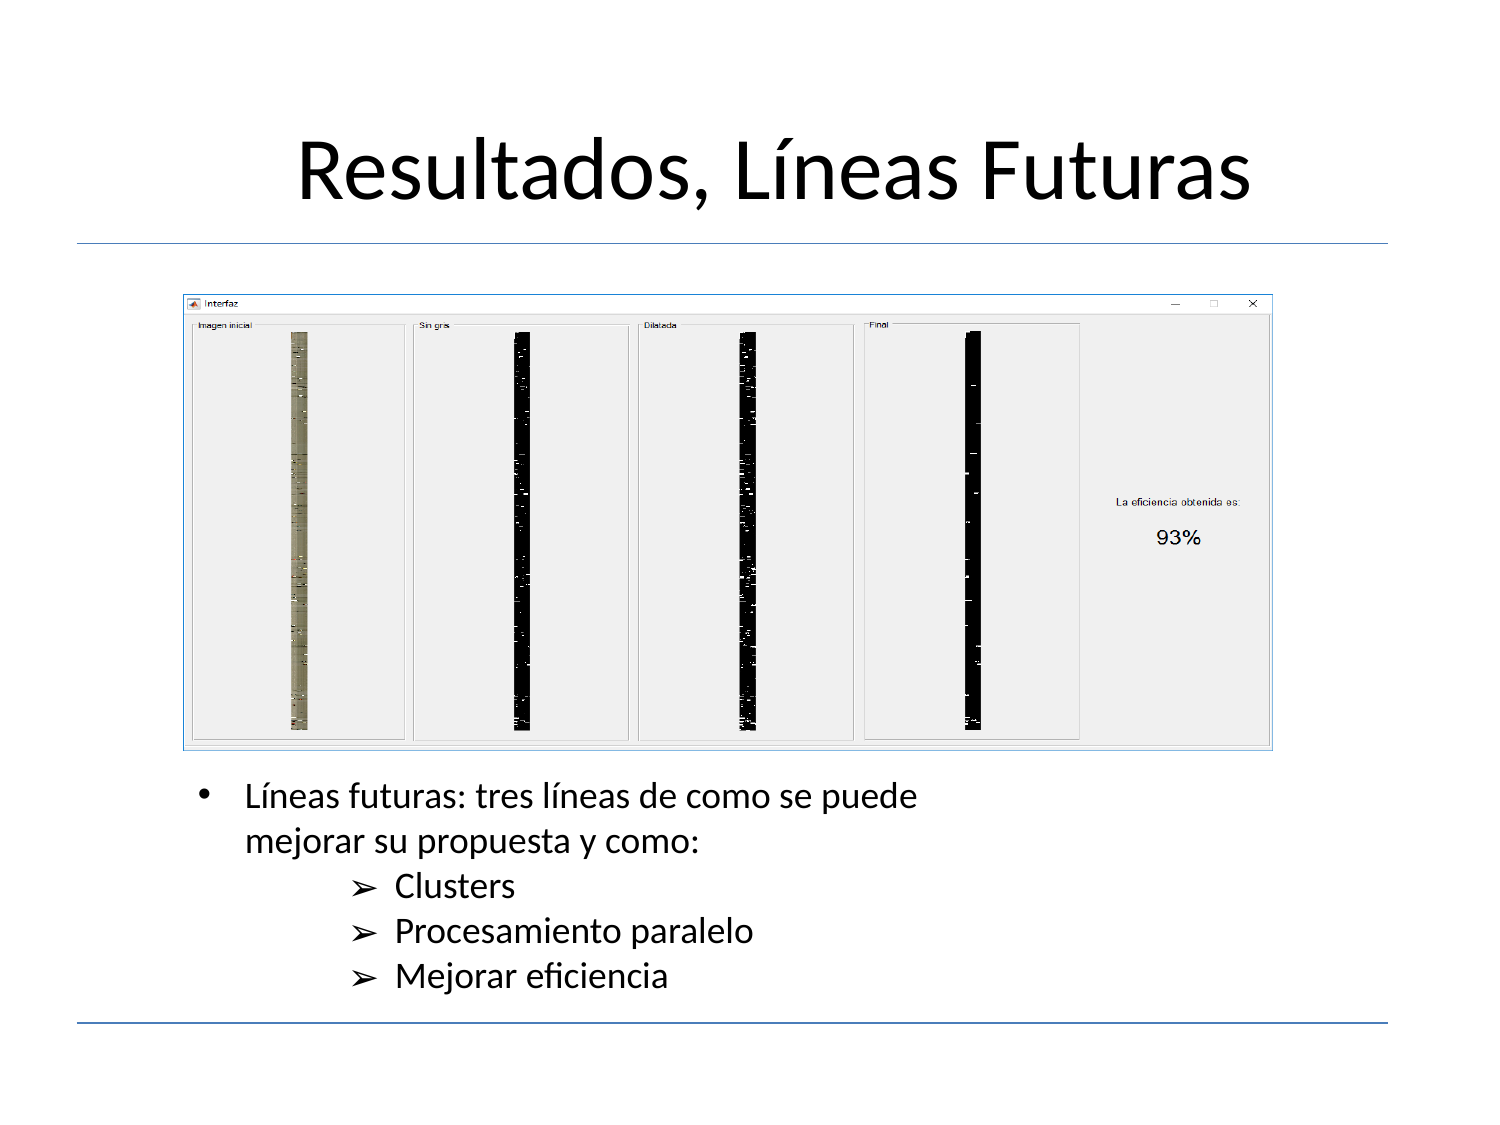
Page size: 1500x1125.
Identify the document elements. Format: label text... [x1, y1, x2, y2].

text_box Resultados, Líneas Futuras [99, 70, 1450, 258]
picture [182, 294, 1273, 751]
text_box Líneas futuras: tres líneas de como se puede mejorar su propuesta y como: Clusters Procesamiento paralelo Mejorar eficiencia [182, 763, 1046, 1052]
